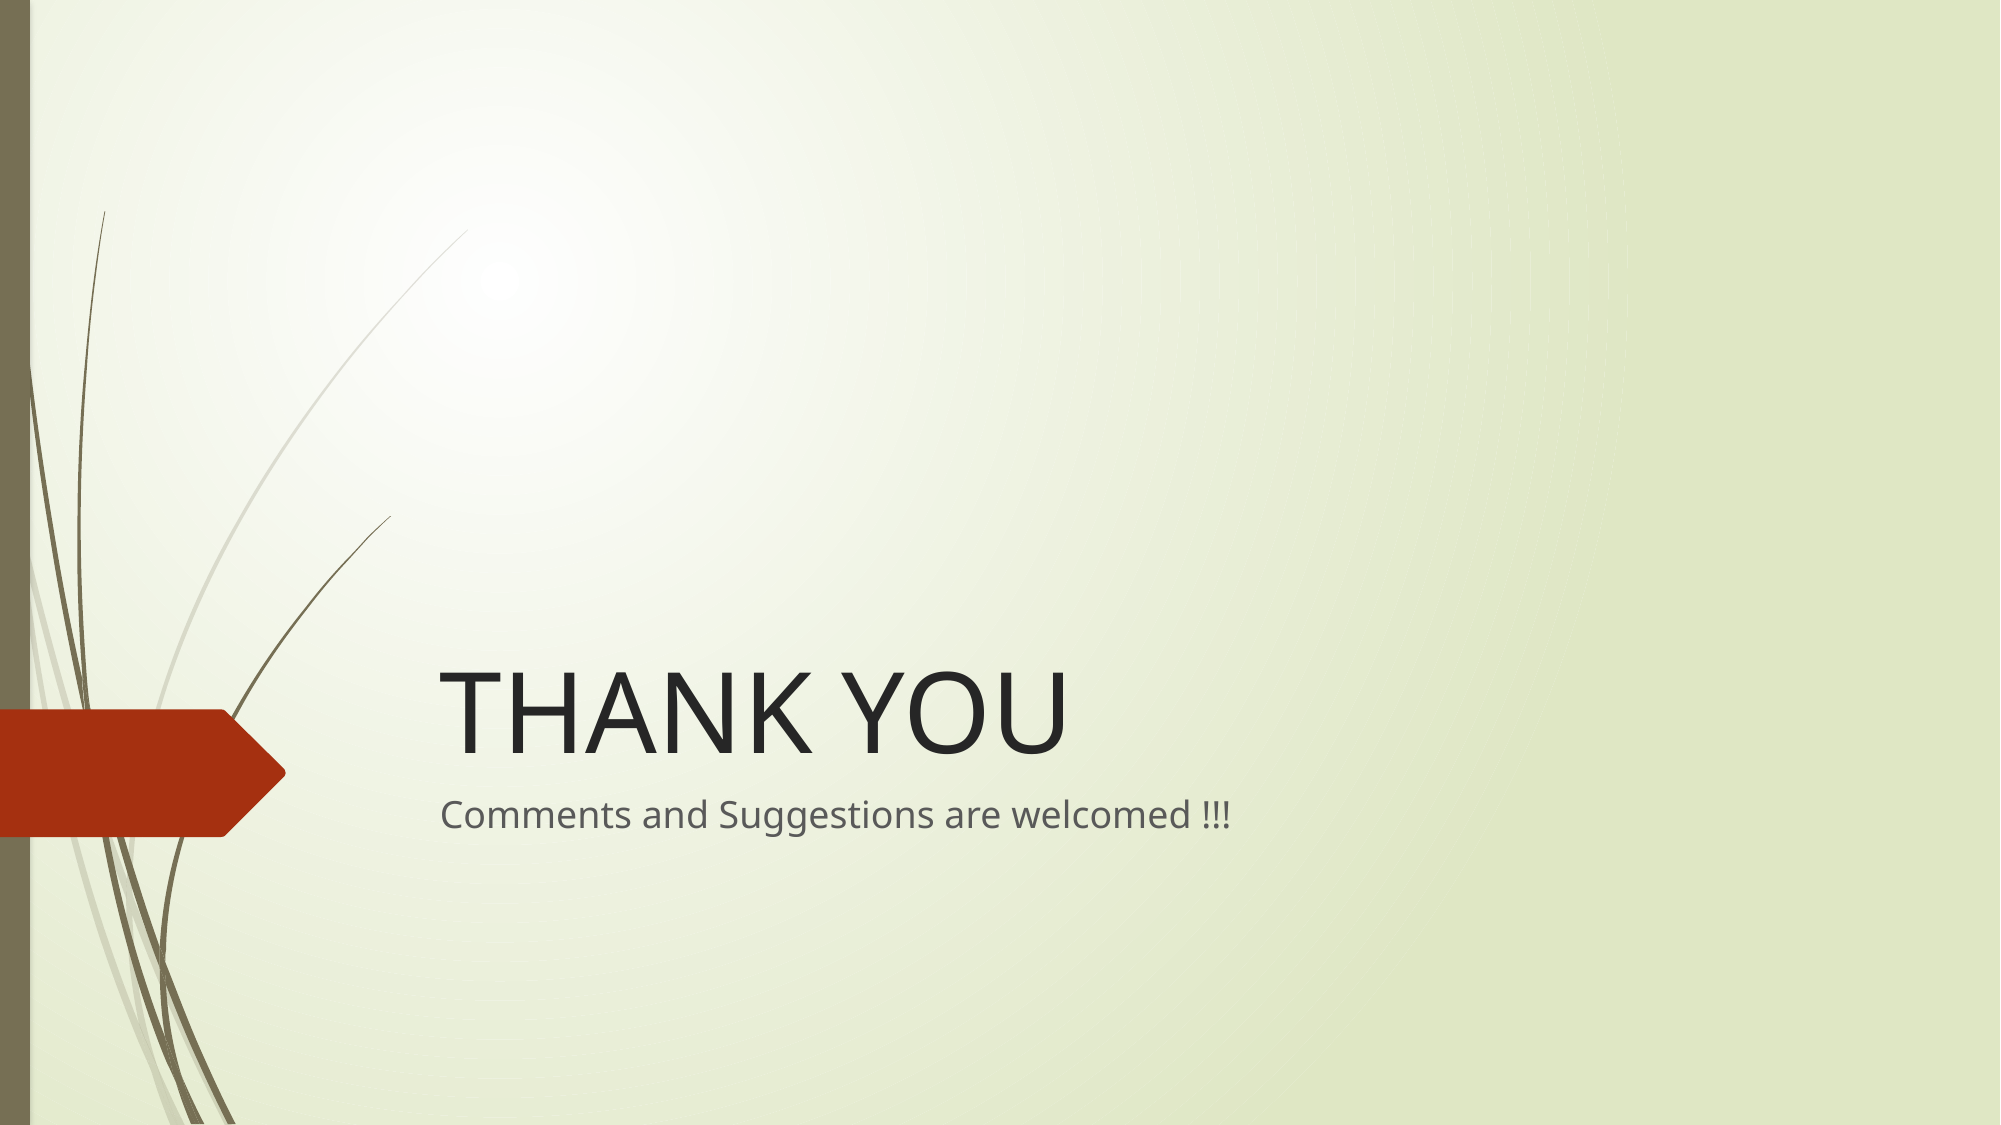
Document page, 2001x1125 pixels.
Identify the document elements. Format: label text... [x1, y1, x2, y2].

title THANK YOU [424, 412, 1888, 783]
subtitle Comments and Suggestions are welcomed !!! [424, 783, 1888, 969]
